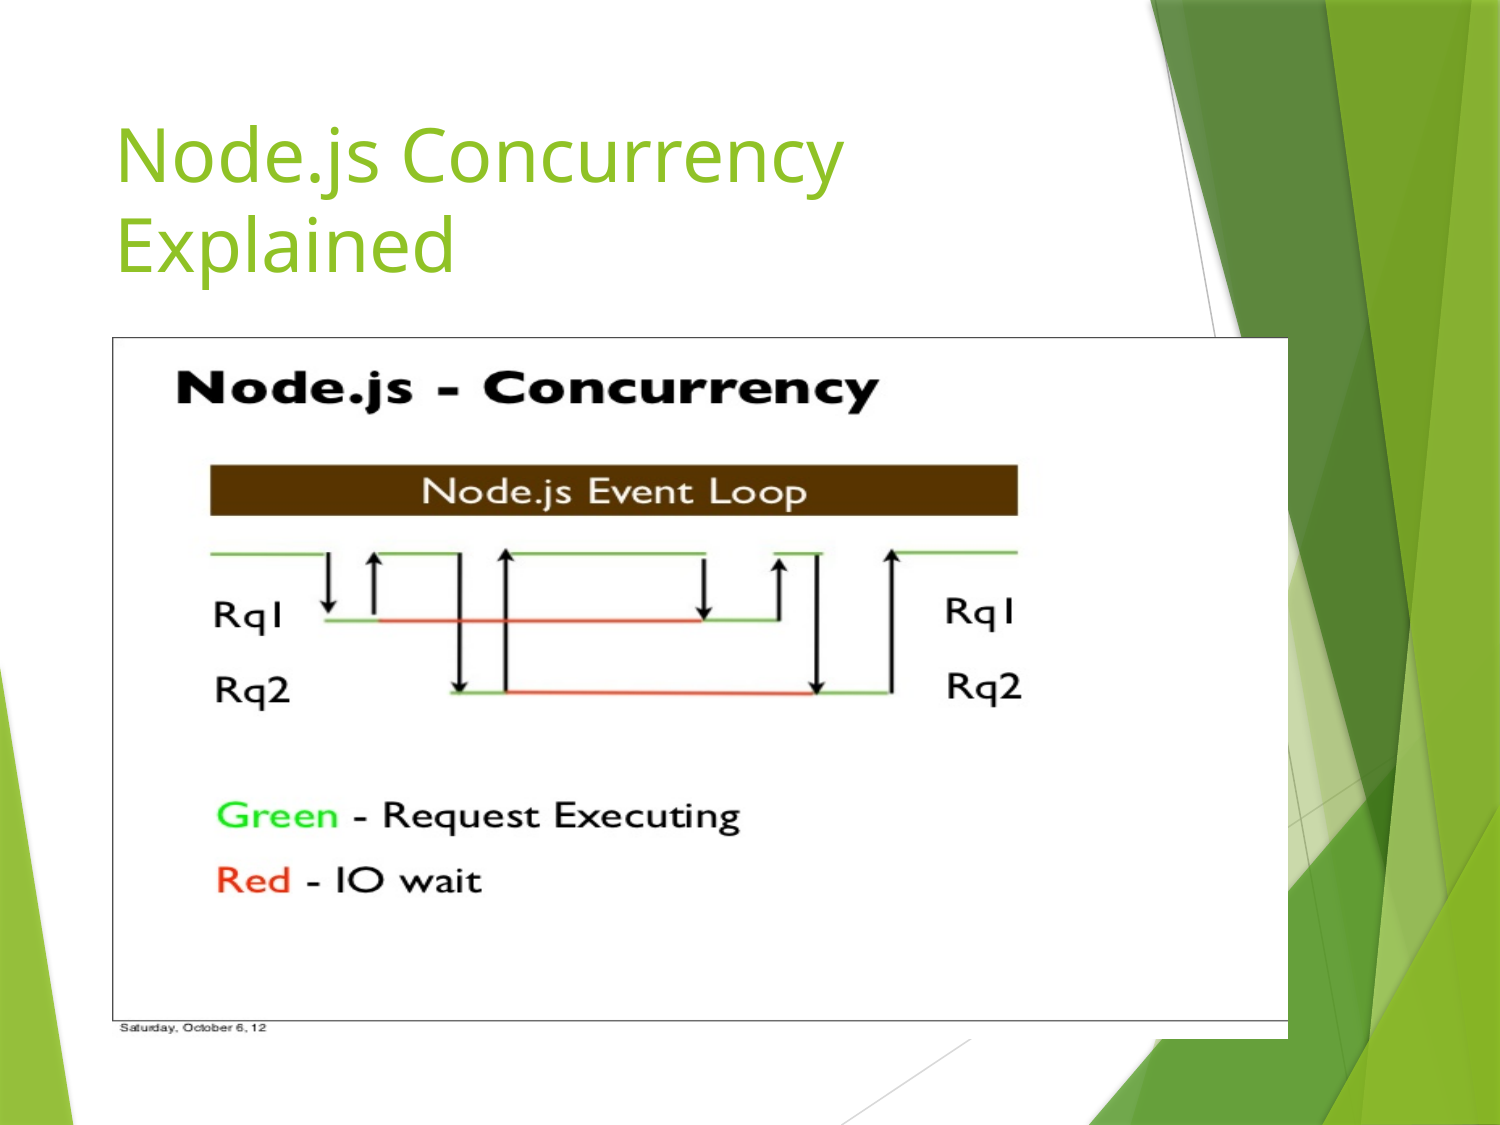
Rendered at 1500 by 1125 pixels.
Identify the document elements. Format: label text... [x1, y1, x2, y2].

title Node.js Concurrency Explained [99, 99, 1142, 317]
picture [111, 336, 1288, 1040]
